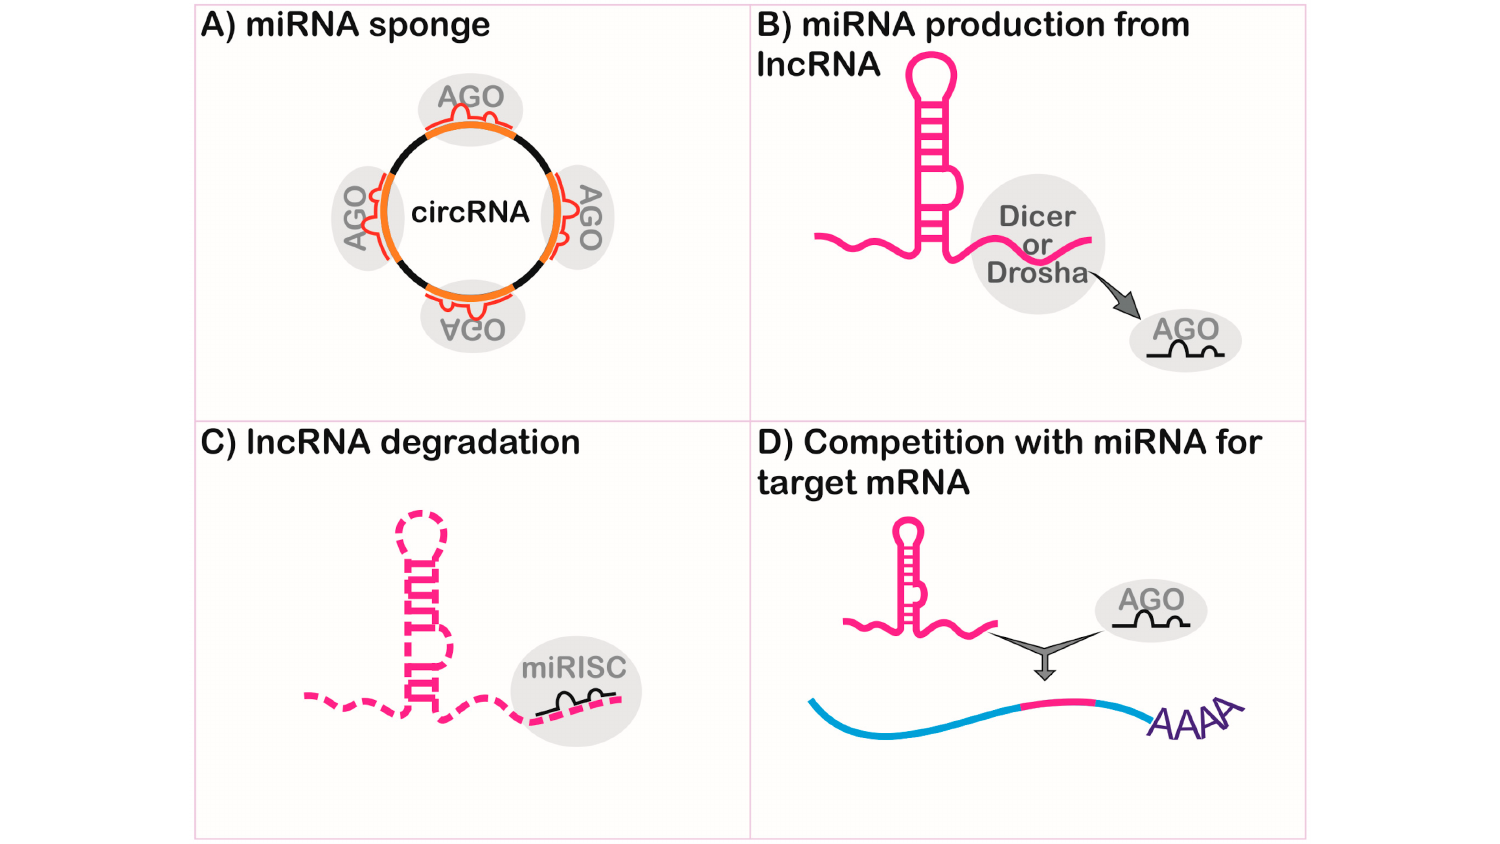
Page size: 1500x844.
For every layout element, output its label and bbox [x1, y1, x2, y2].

picture [189, 0, 1311, 844]
